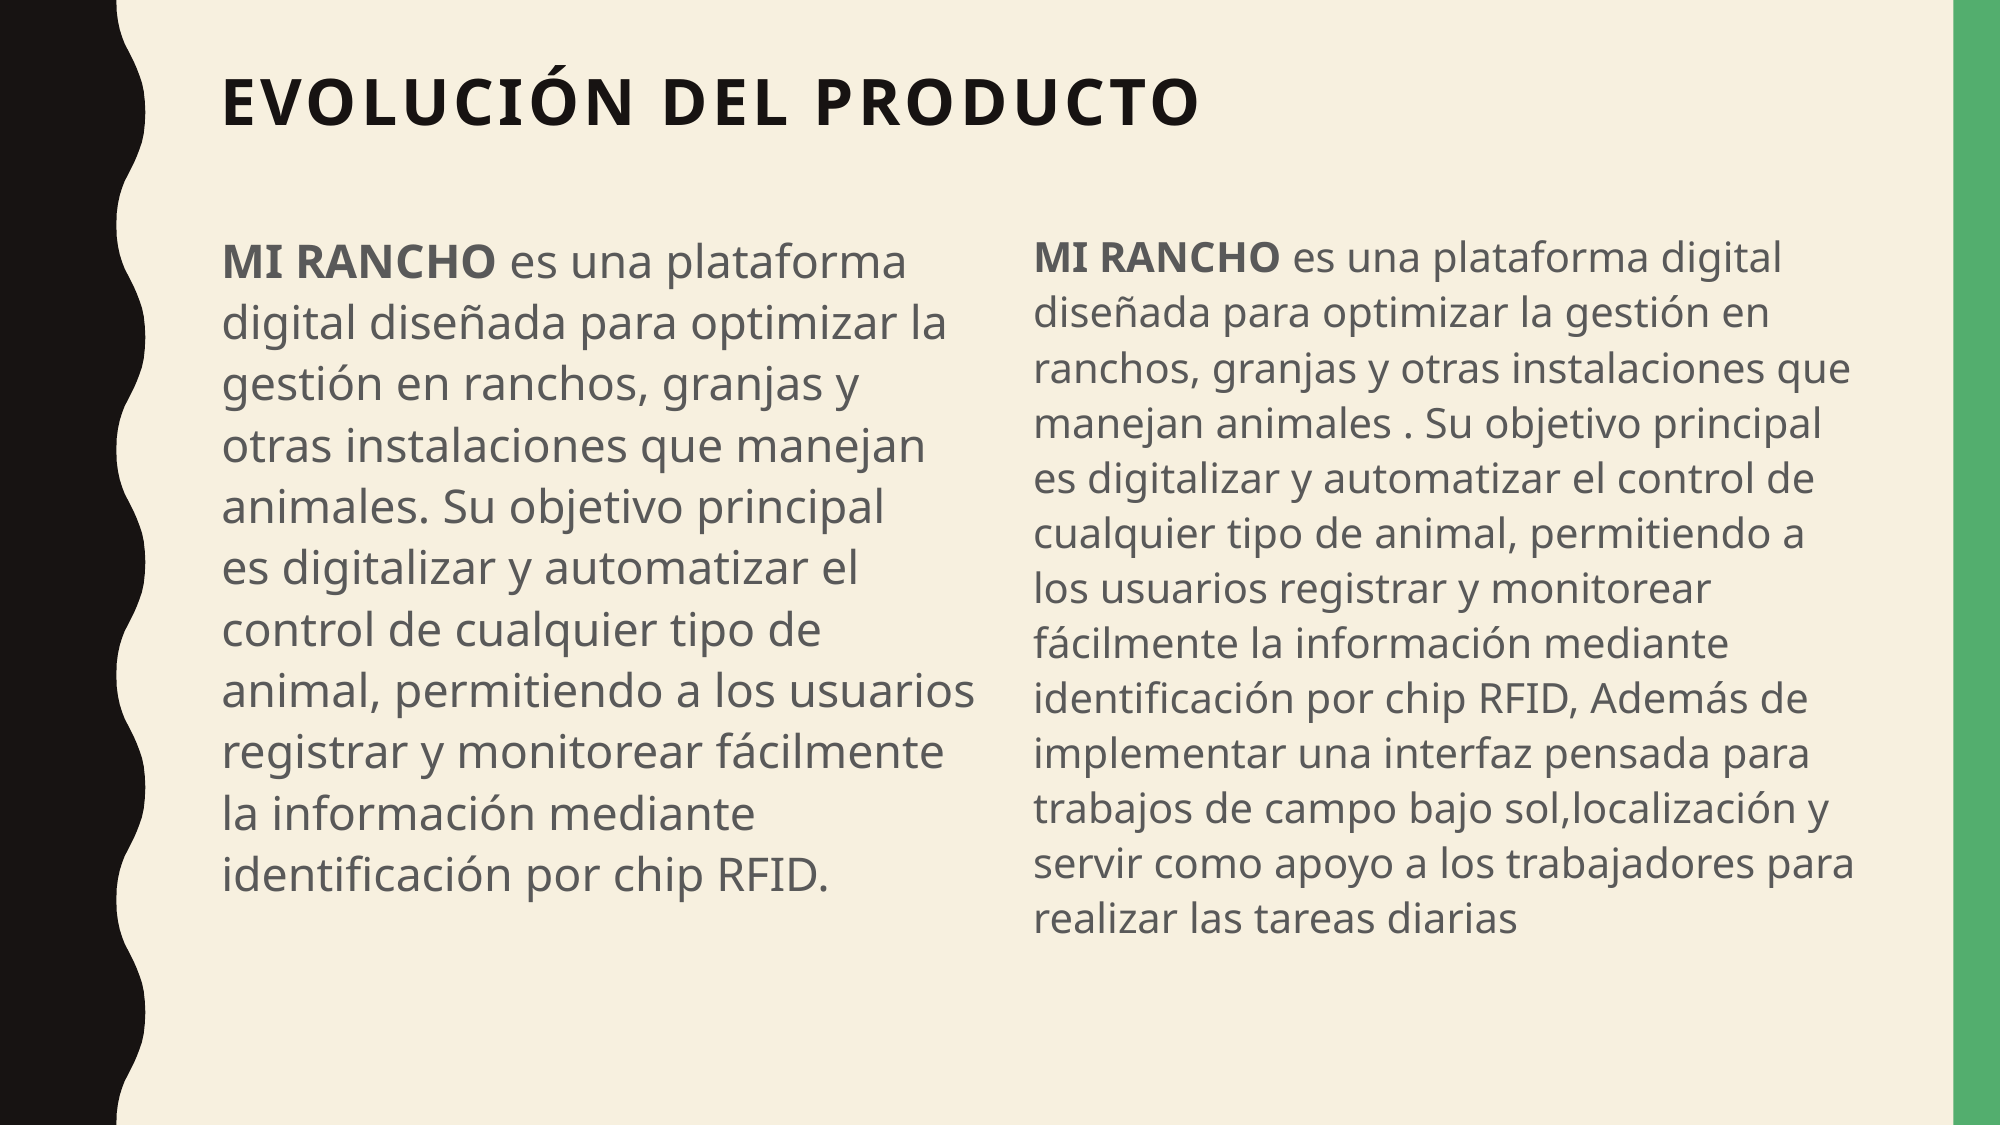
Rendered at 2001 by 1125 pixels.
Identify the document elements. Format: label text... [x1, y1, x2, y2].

list MI RANCHO es una plataforma digital diseñada para optimizar la gestión en ranchos, granjas y otras instalaciones que manejan animales . Su objetivo principal es digitalizar y automatizar el control de cualquier tipo de animal, permitiendo a los usuarios registrar y monitorear fácilmente la información mediante identificación por chip RFID, Además de implementar una interfaz pensada para trabajos de campo bajo sol,localización y servir como apoyo a los trabajadores para realizar las tareas diarias [1018, 218, 1878, 977]
list MI RANCHO es una plataforma digital diseñada para optimizar la gestión en ranchos, granjas y otras instalaciones que manejan animales. Su objetivo principal es digitalizar y automatizar el control de cualquier tipo de animal, permitiendo a los usuarios registrar y monitorear fácilmente la información mediante identificación por chip RFID. [206, 218, 994, 977]
title Evolución del Producto [205, 62, 1875, 180]
